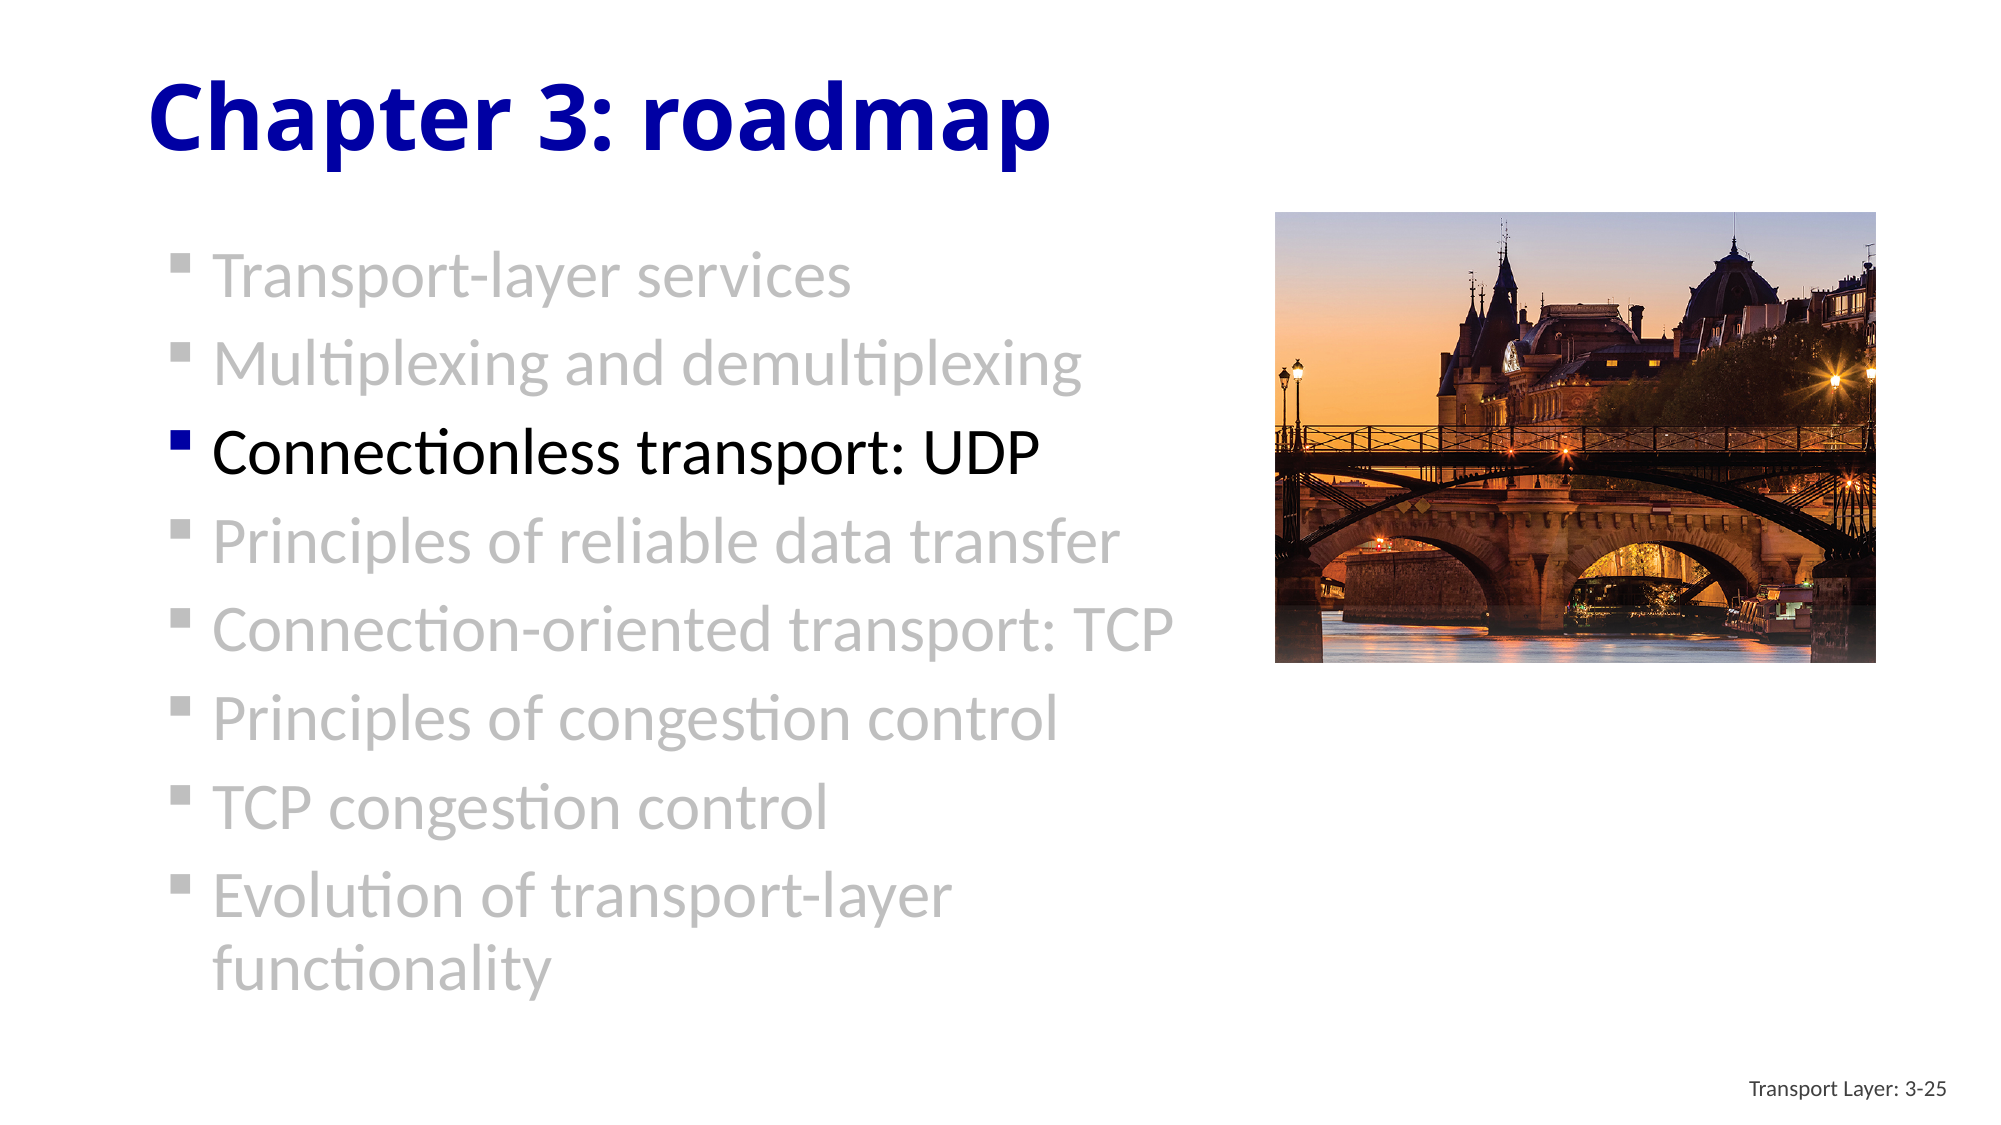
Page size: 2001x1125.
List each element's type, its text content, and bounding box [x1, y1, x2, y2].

picture [1275, 212, 1876, 663]
title Chapter 3: roadmap [131, 47, 1856, 195]
list Transport-layer services Multiplexing and demultiplexing Connectionless transport: UDP Principles of reliable data transfer Connection-oriented transport: TCP Principles of congestion control TCP congestion control Evolution of transport-layer functionality [131, 231, 1217, 1057]
slide_number Transport Layer: 3-25 [1512, 1056, 1963, 1117]
